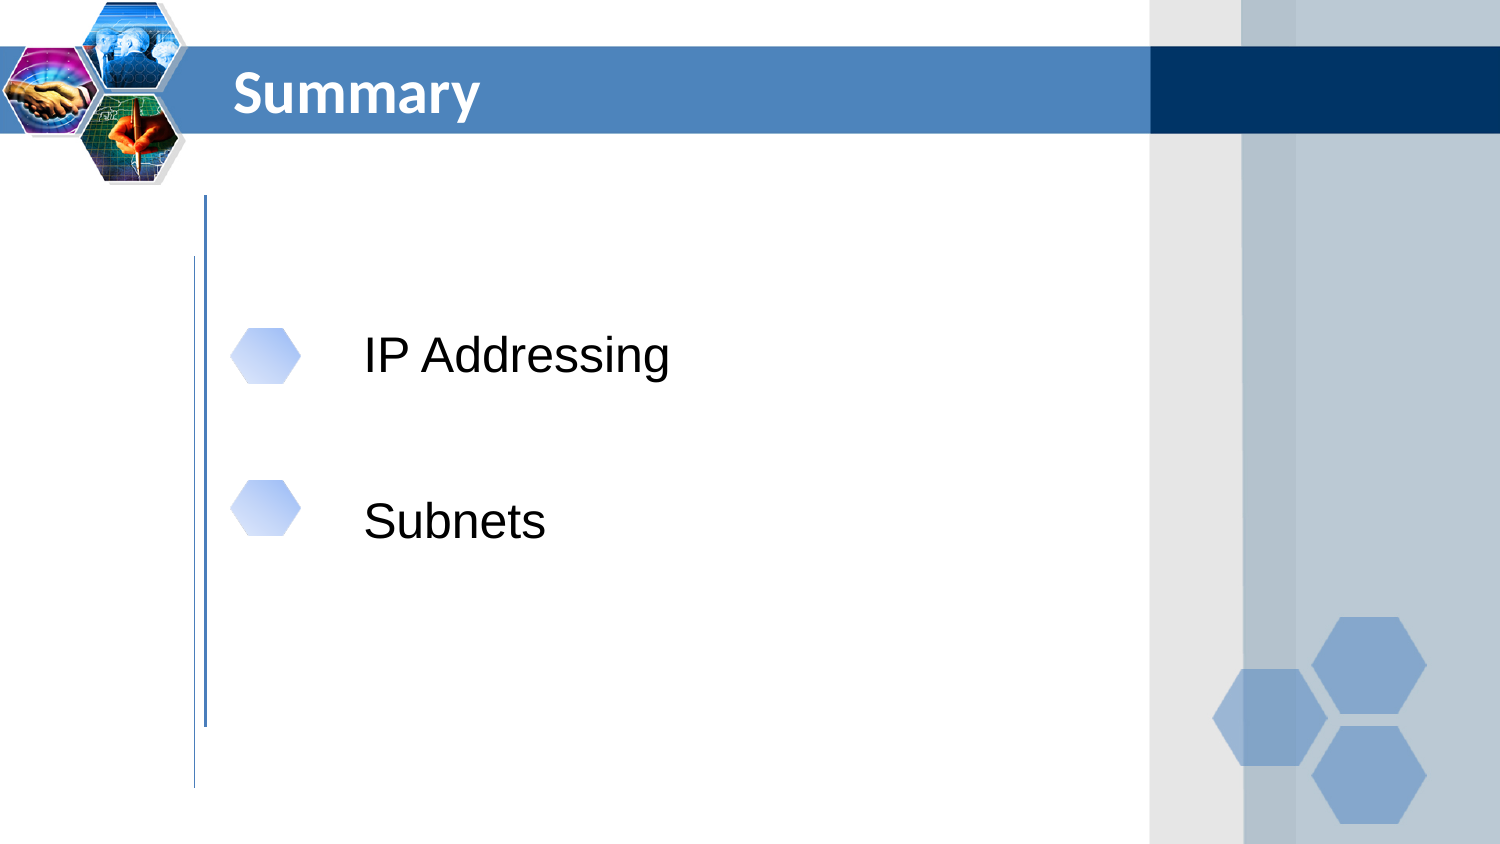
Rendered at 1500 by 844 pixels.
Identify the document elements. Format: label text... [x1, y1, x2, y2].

picture [0, 0, 1500, 844]
list IP Addressing [348, 315, 1128, 480]
list Summary [218, 43, 1188, 115]
text_box Subnets [348, 480, 1128, 655]
